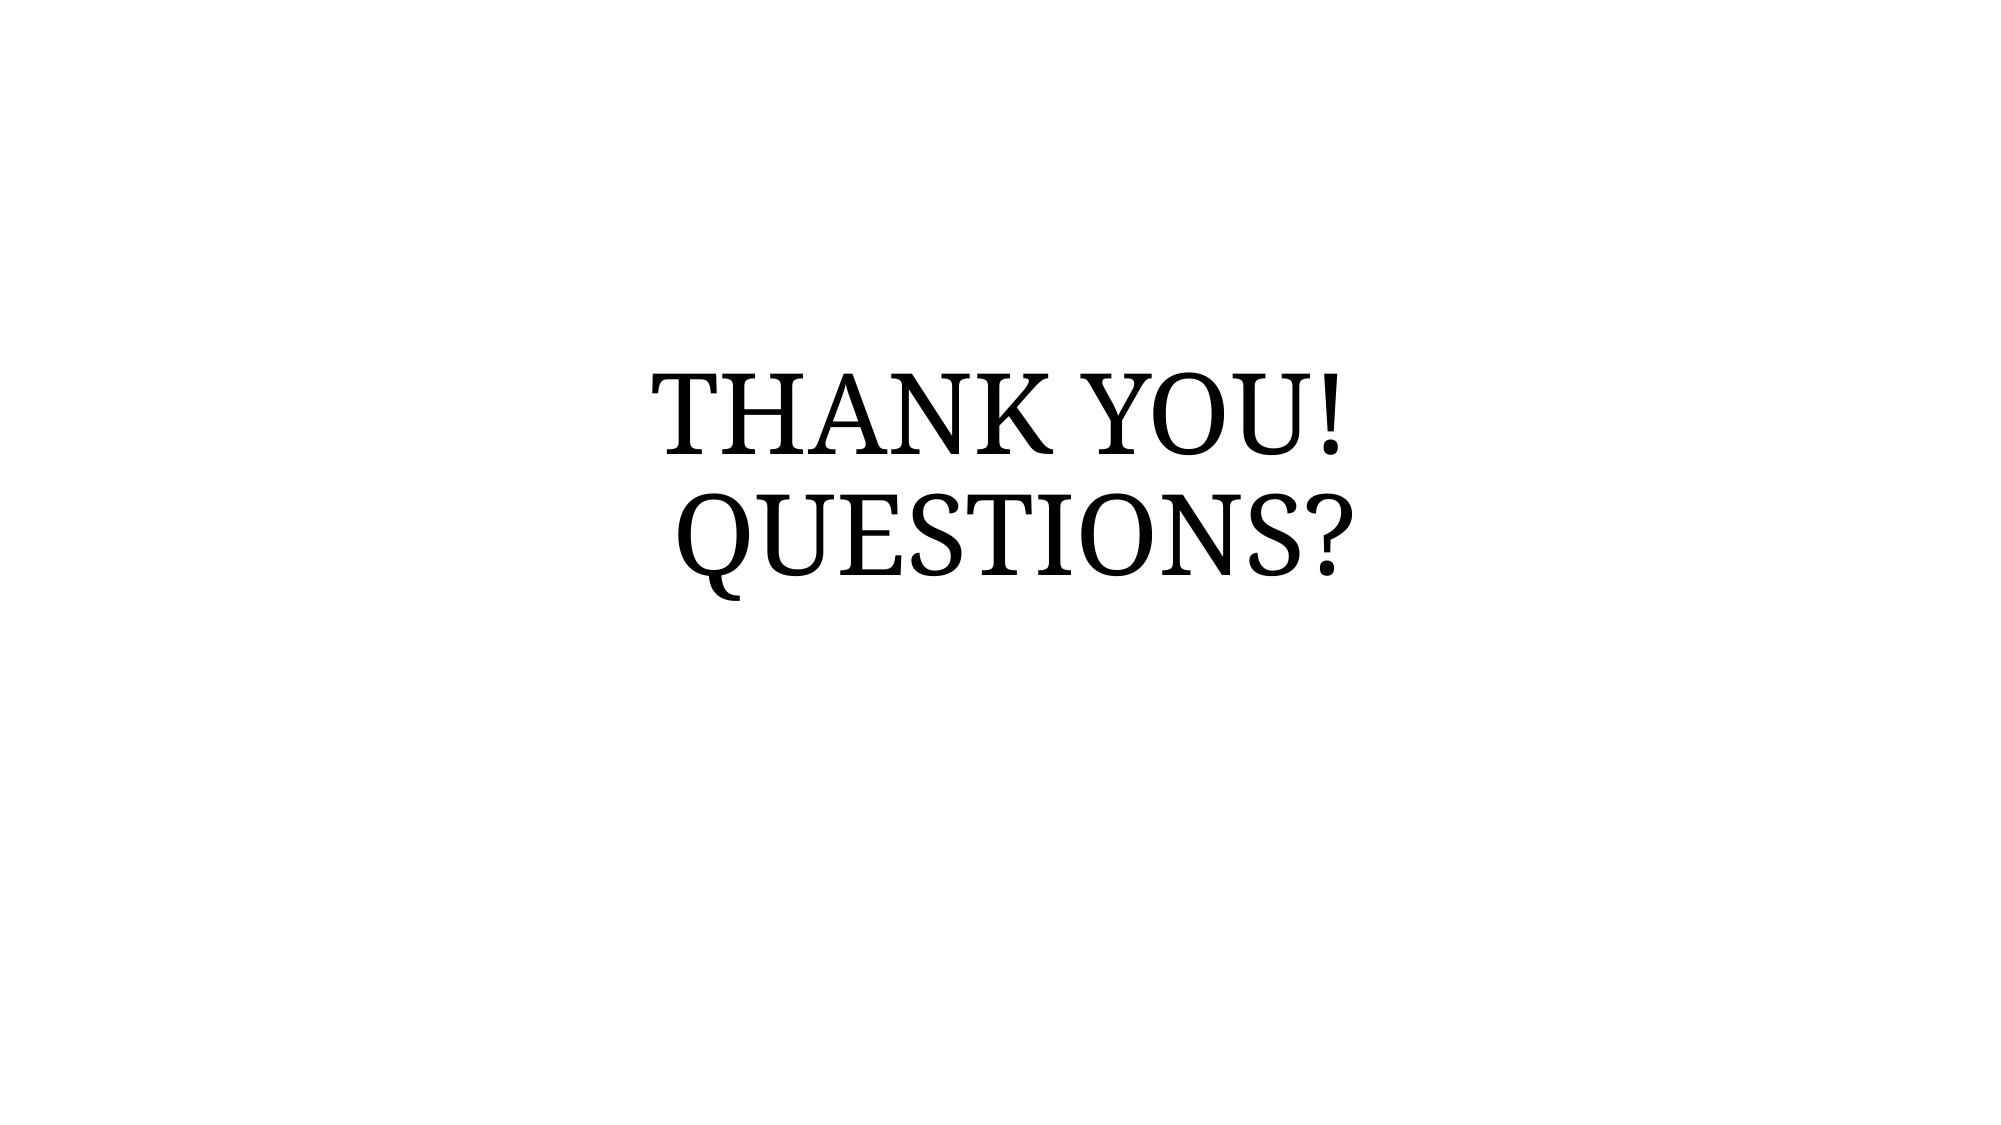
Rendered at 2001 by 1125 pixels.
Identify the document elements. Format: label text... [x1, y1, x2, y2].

title THANK YOU! QUESTIONS? [568, 337, 1432, 621]
